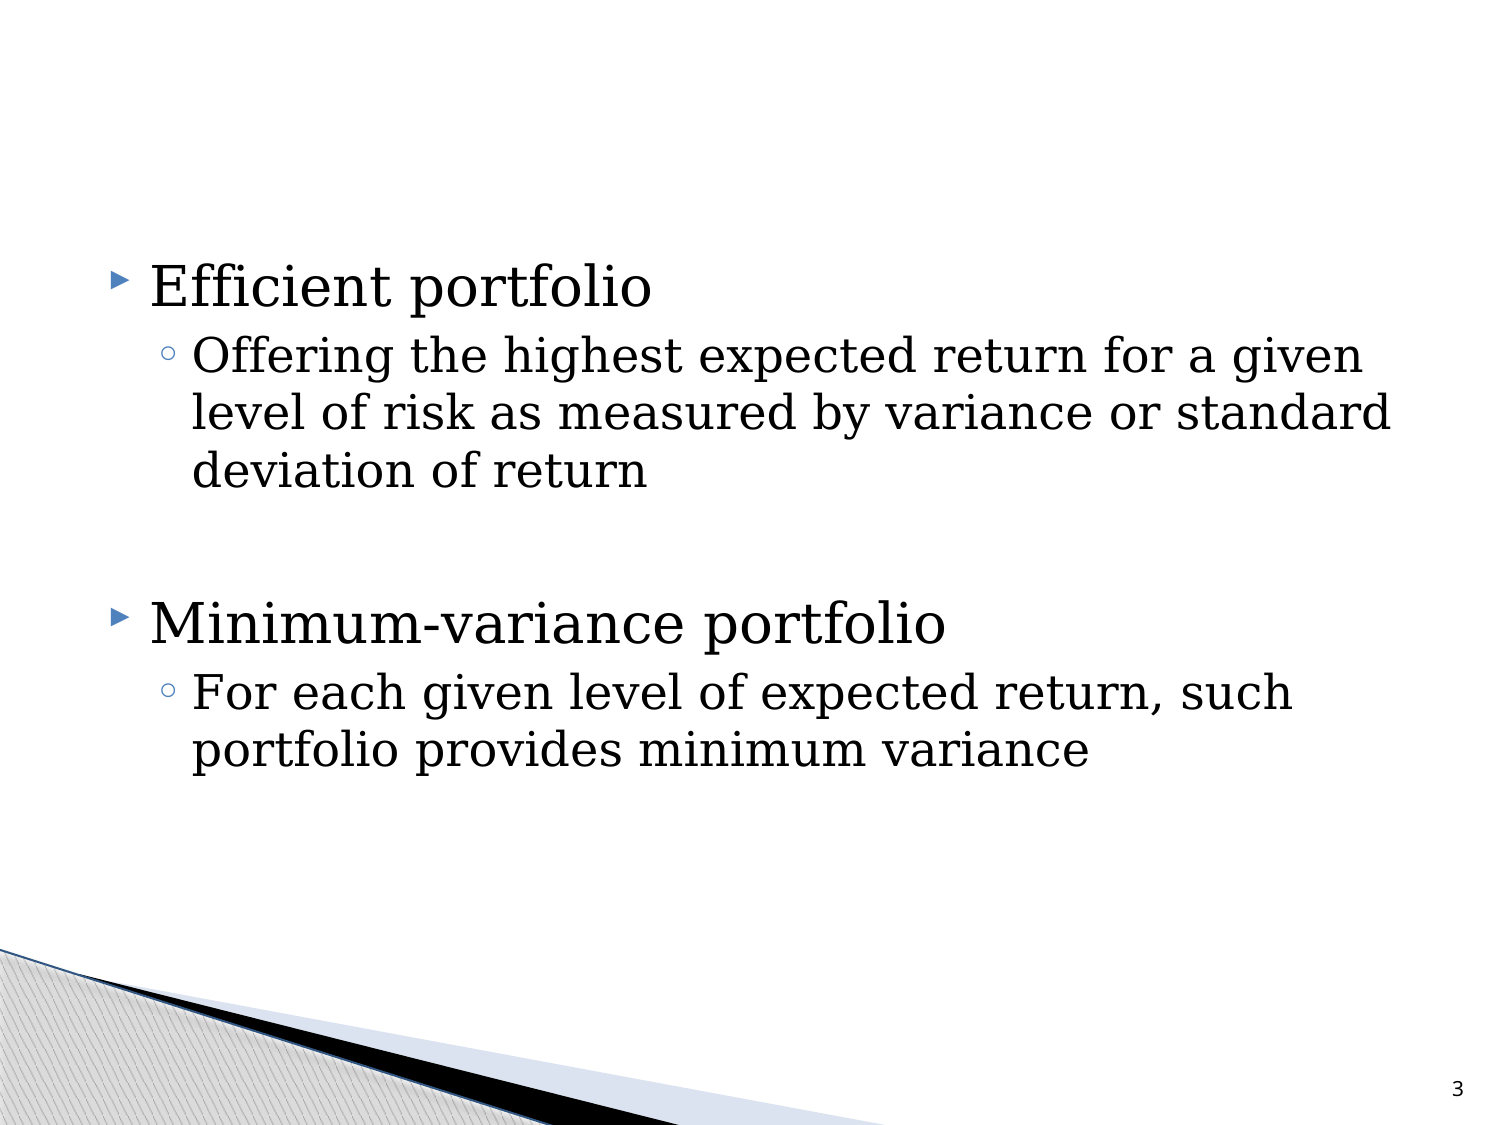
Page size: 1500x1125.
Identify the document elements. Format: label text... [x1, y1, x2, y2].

list Efficient portfolio Offering the highest expected return for a given level of risk as measured by variance or standard deviation of return Minimum-variance portfolio For each given level of expected return, such portfolio provides minimum variance [75, 243, 1425, 986]
slide_number 3 [1418, 1051, 1479, 1112]
